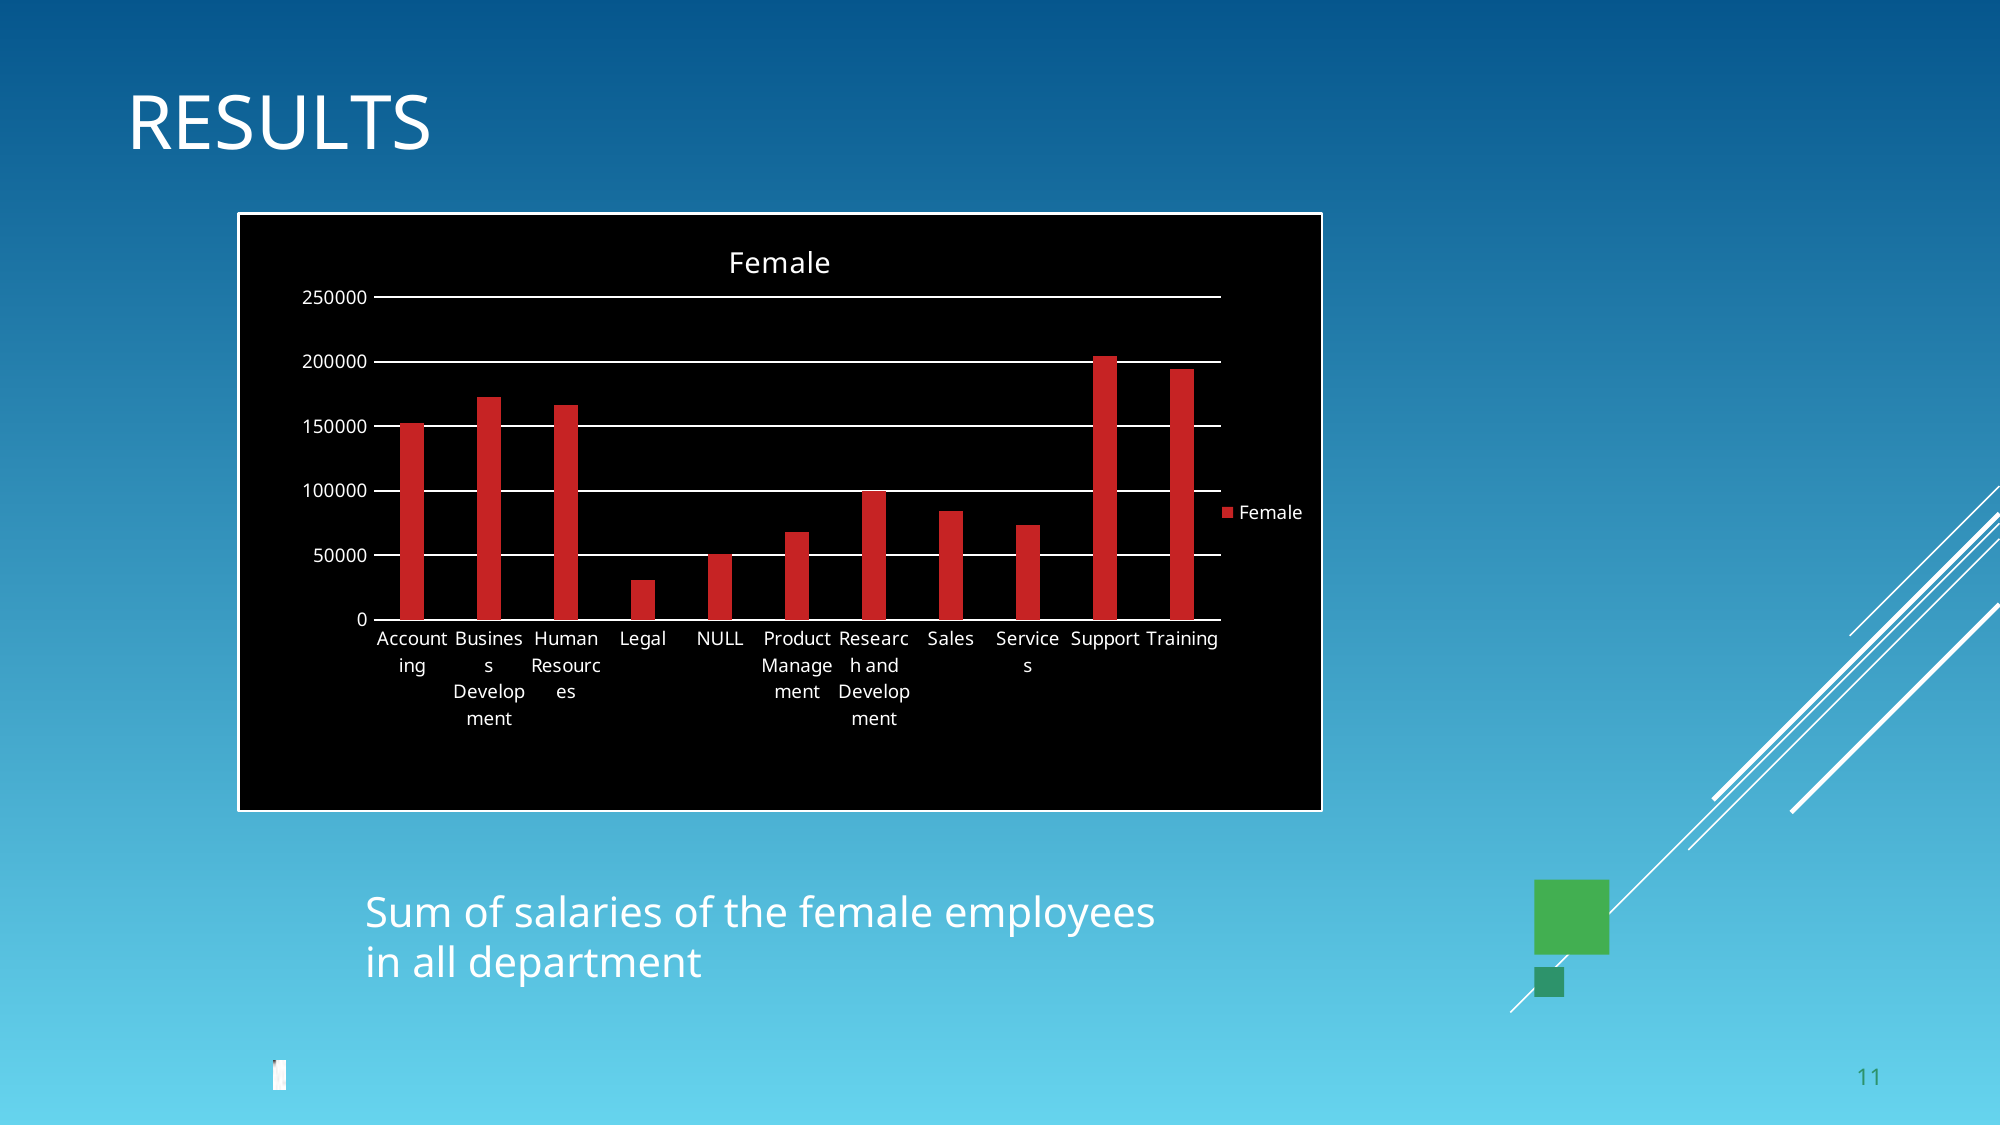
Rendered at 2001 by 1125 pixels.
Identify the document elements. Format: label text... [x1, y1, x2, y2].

text_box [1534, 879, 1610, 955]
text_box [1534, 967, 1565, 997]
chart [237, 212, 1323, 813]
title RESULTS [123, 22, 525, 214]
text_box 11 [1849, 1061, 1888, 1095]
picture [273, 1060, 286, 1090]
text_box Sum of salaries of the female employees in all department [350, 878, 1216, 994]
